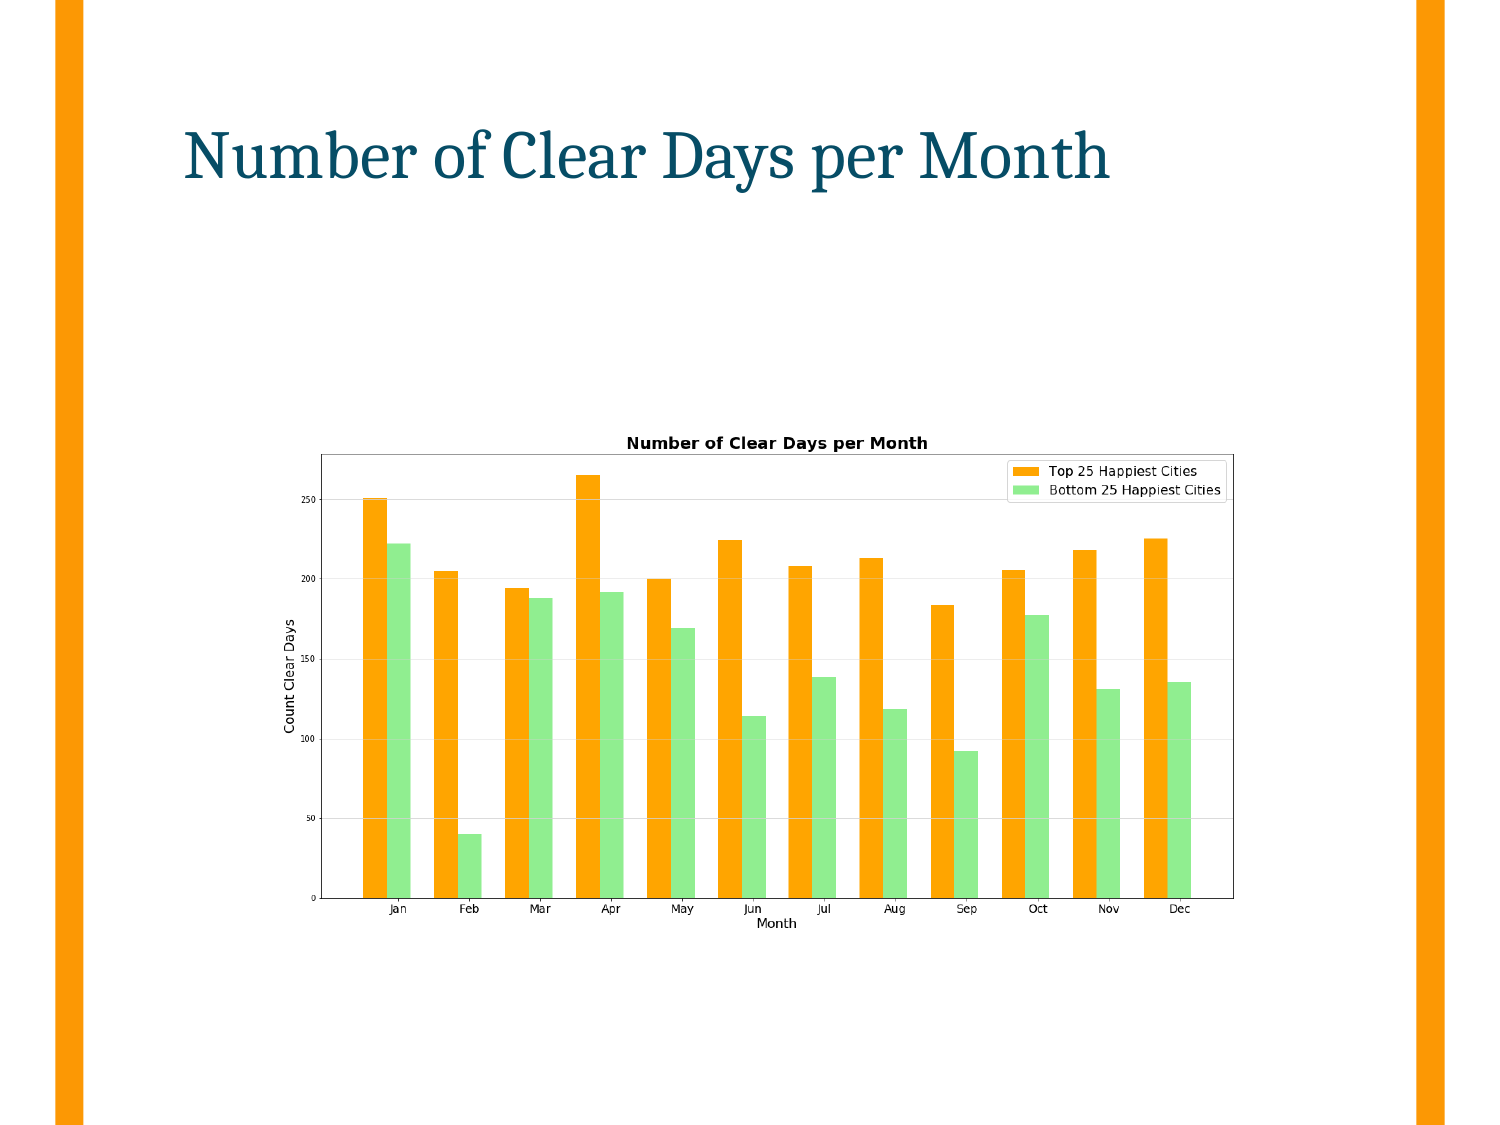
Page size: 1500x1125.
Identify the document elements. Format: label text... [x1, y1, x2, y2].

title Number of Clear Days per Month [168, 112, 1351, 357]
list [174, 383, 1350, 972]
